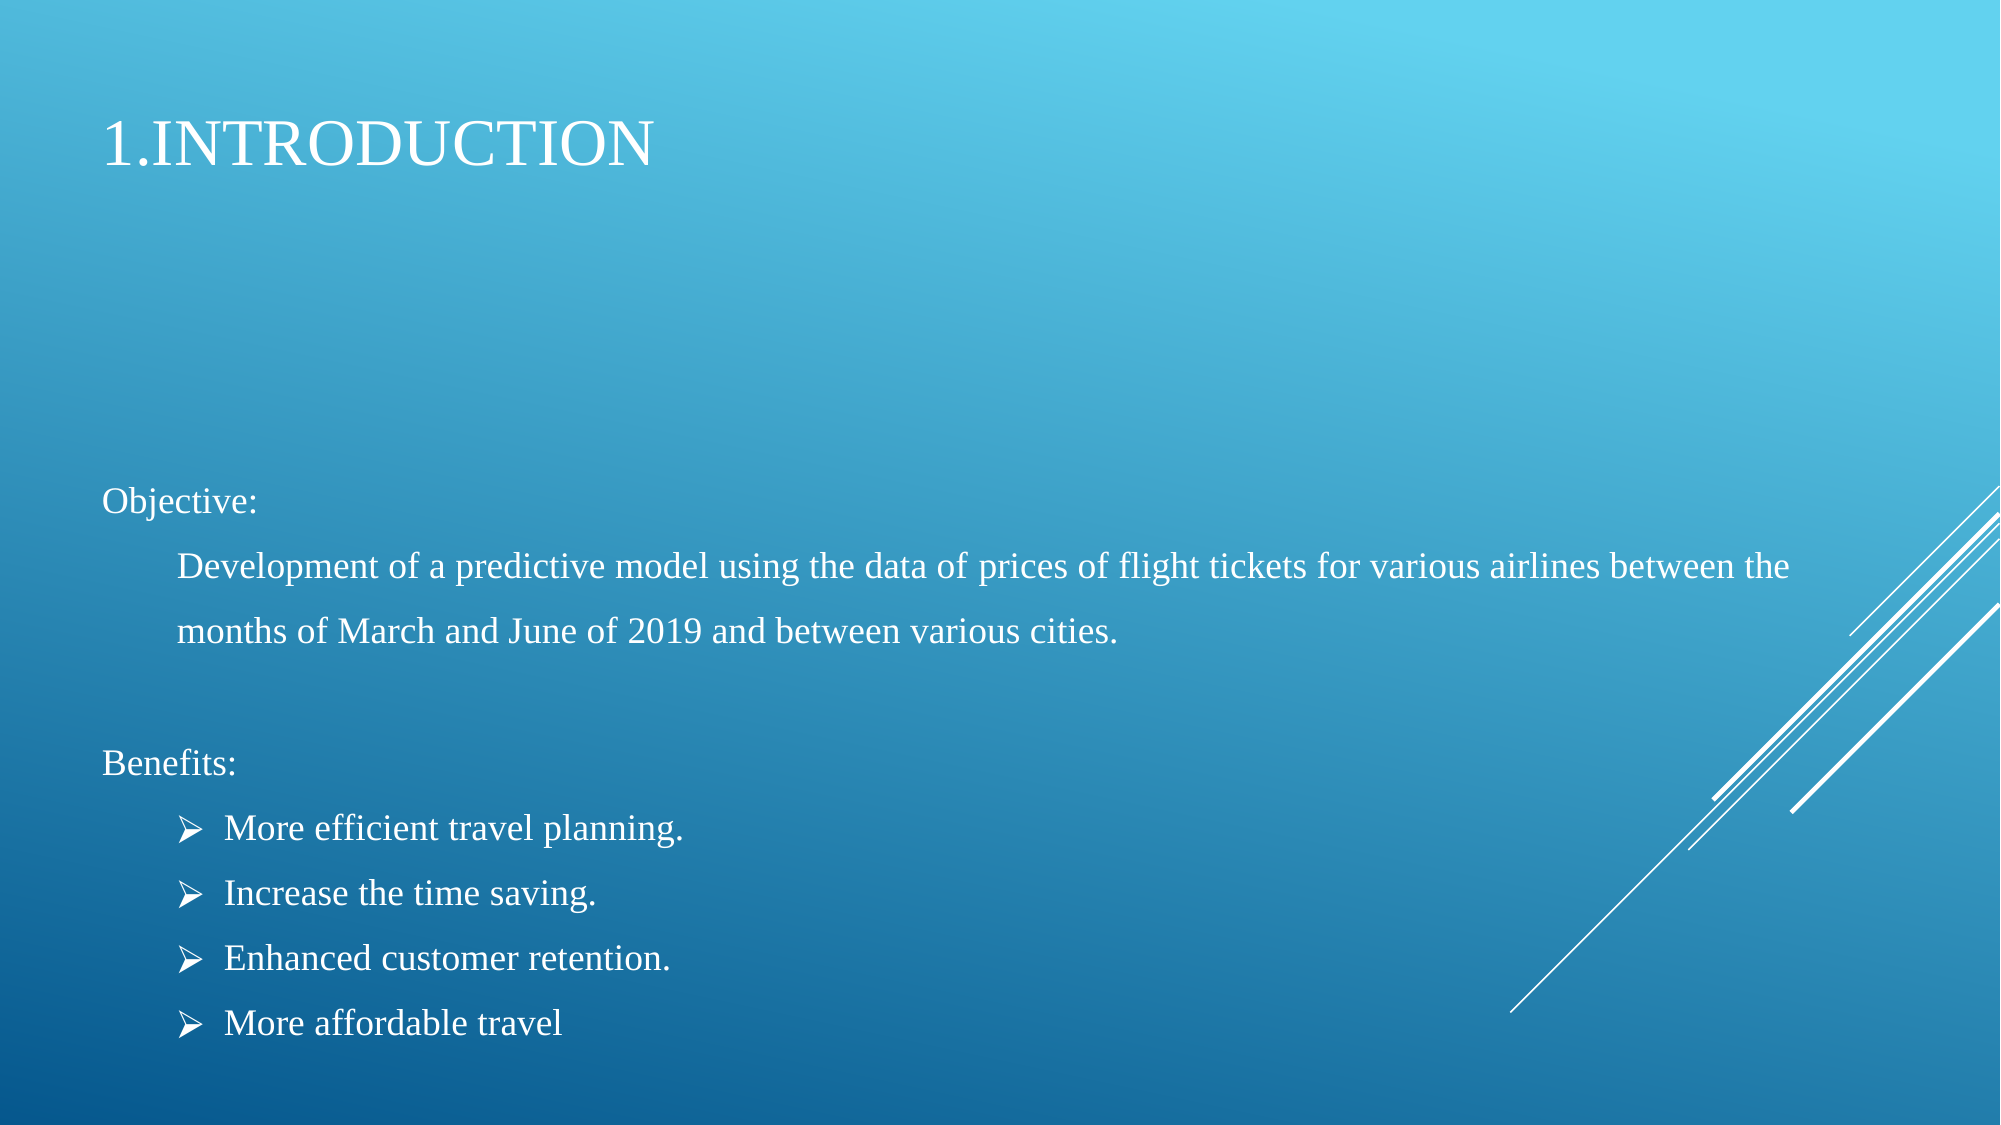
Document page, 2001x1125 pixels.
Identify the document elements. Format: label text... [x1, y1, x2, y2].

text_box 1.INTRODUCTION [86, 91, 827, 186]
list Objective: Development of a predictive model using the data of prices of flight tickets for various airlines between the months of March and June of 2019 and between various cities. Benefits: More efficient travel planning. Increase the time saving. Enhanced customer retention. More affordable travel [86, 187, 1868, 1083]
